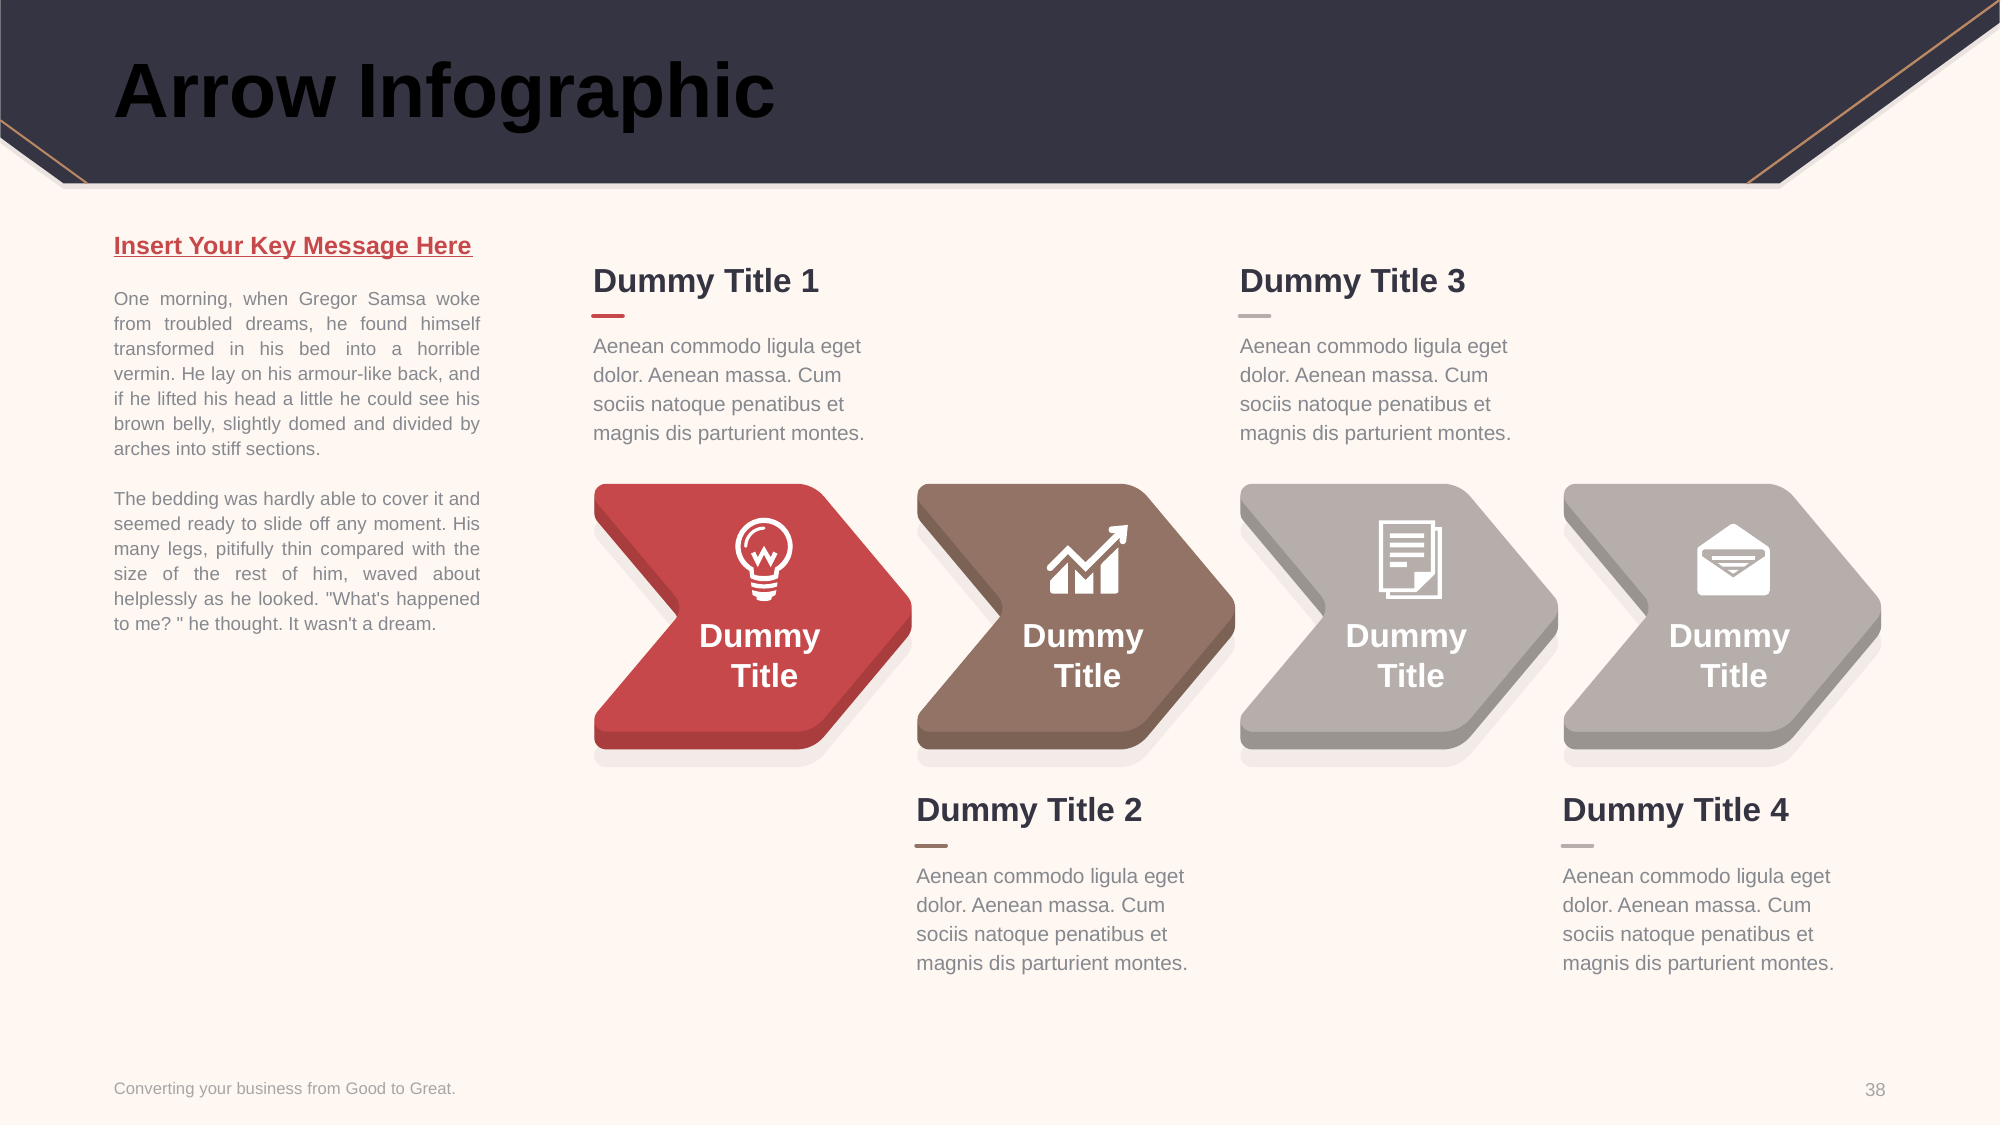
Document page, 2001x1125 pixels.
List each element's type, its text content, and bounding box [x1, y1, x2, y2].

footer Converting your business from Good to Great. [114, 1068, 899, 1108]
list Insert Your Key Message Here One morning, when Gregor Samsa woke from troubled dreams, he found himself transformed in his bed into a horrible vermin. He lay on his armour-like back, and if he lifted his head a little he could see his brown belly, slightly domed and divided by arches into stiff sections. The bedding was hardly able to cover it and seemed ready to slide off any moment. His many legs, pitifully thin compared with the size of the rest of him, waved about helplessly as he looked. "What's happened to me? " he thought. It wasn't a dream. [114, 234, 481, 1014]
title Arrow Infographic [114, 5, 1886, 181]
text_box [593, 258, 1883, 976]
slide_number 38 [1791, 1069, 1886, 1109]
